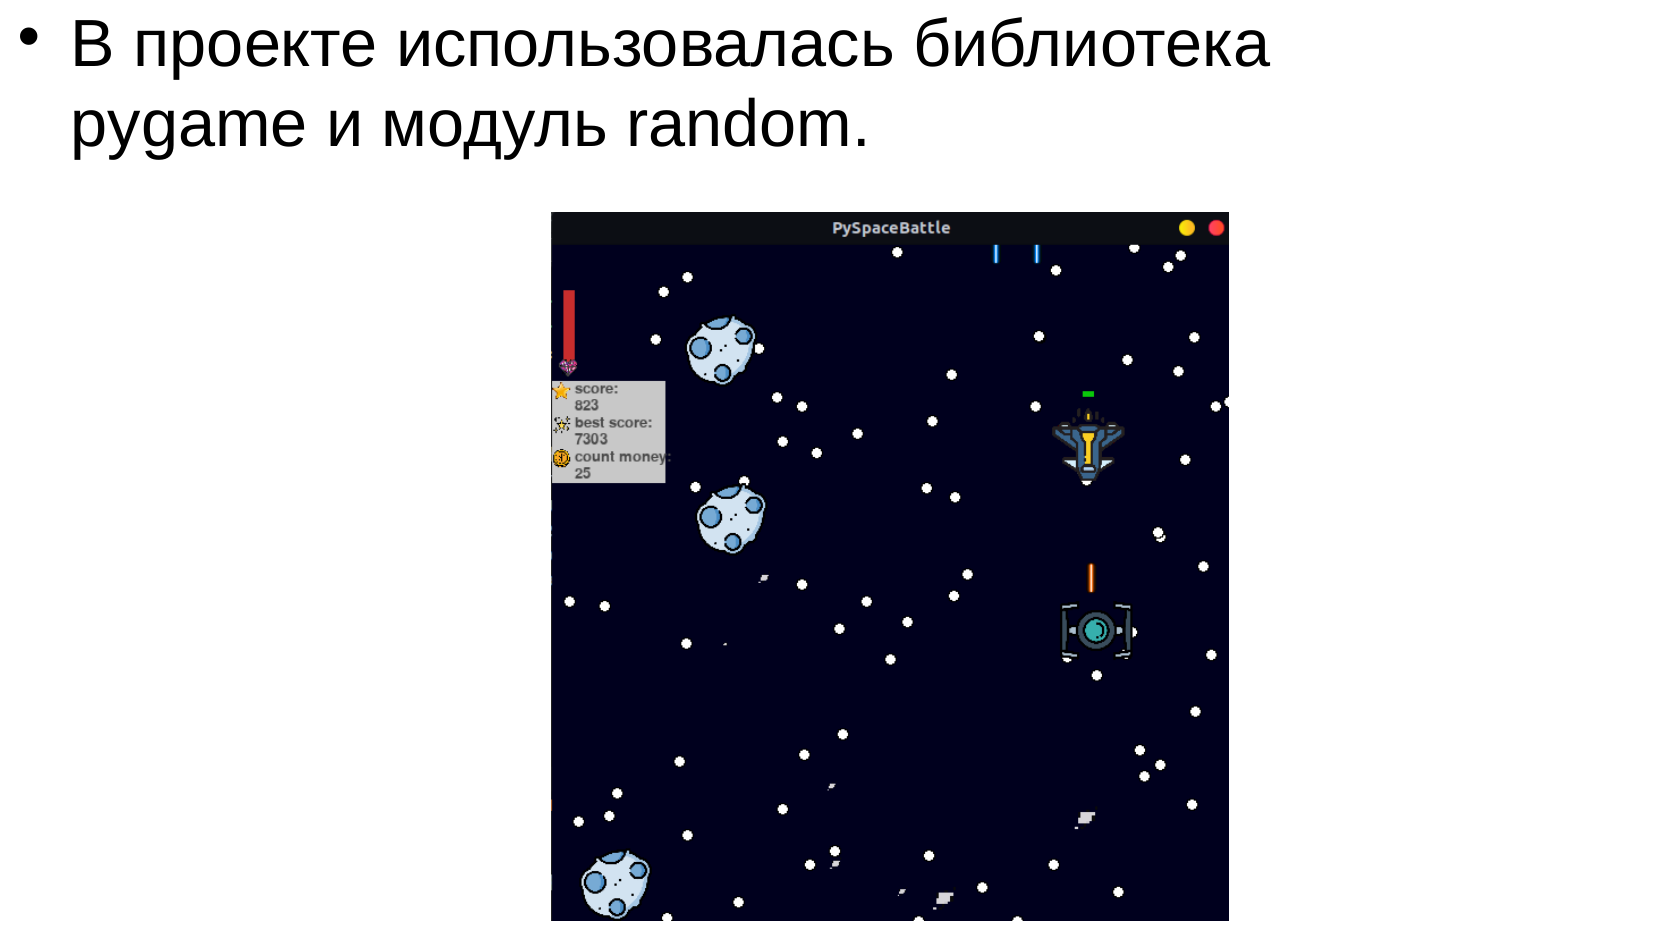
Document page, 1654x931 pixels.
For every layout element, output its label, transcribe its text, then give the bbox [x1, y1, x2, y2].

text_box В проекте использовалась библиотека pygame и модуль random. [0, 0, 1489, 540]
picture [550, 212, 1229, 921]
